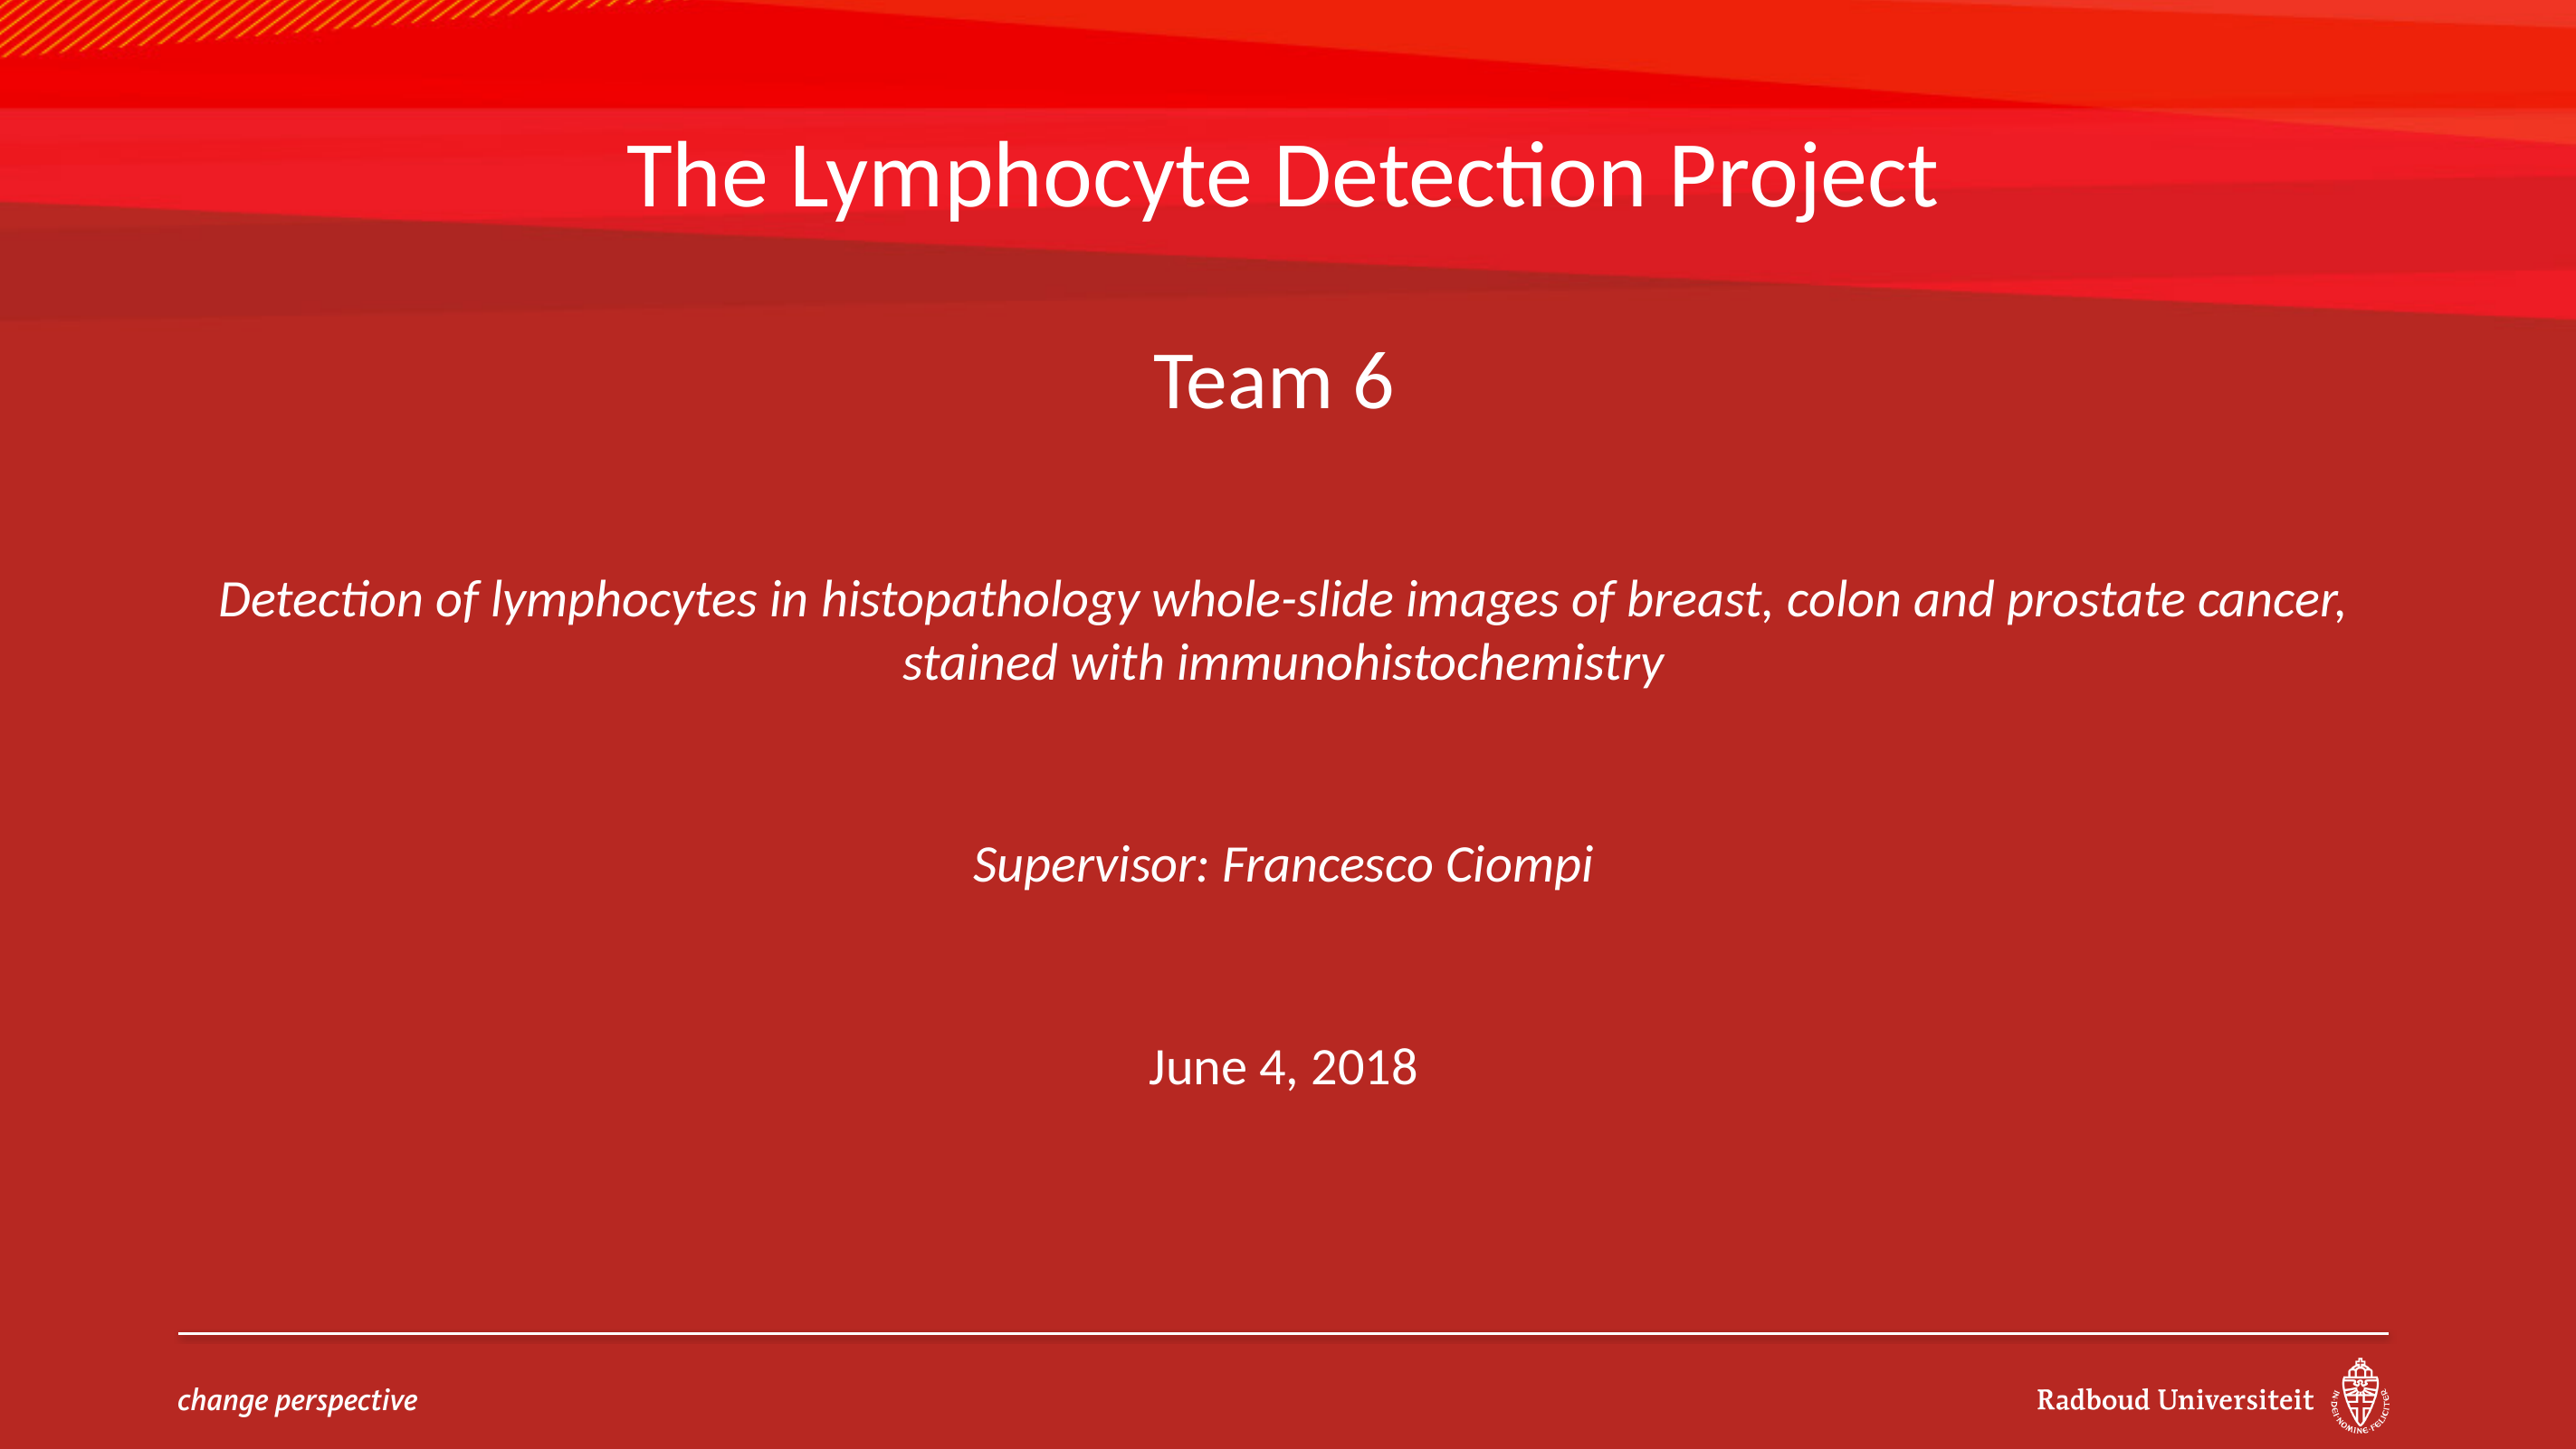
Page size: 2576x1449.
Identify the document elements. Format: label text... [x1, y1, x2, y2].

list Team 6 Detection of lymphocytes in histopathology whole-slide images of breast, colon and prostate cancer, stained with immunohistochemistry Supervisor: Francesco Ciompi June 4, 2018 [178, 319, 2390, 465]
picture [0, 0, 2576, 1449]
title The Lymphocyte Detection Project [178, 107, 2390, 268]
